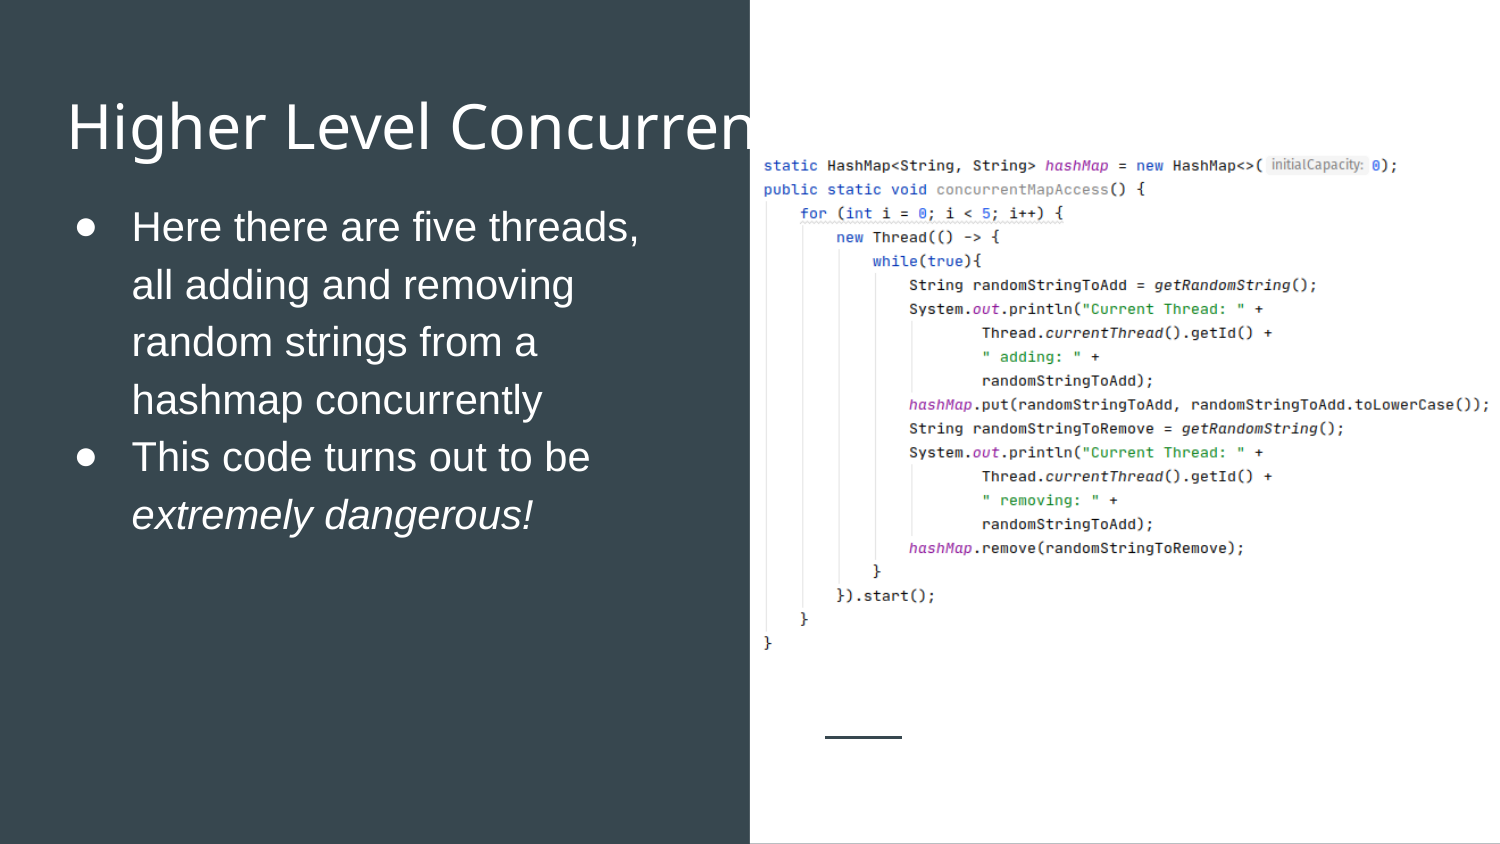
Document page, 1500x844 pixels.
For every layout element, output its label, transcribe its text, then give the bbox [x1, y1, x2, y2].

list Here there are five threads, all adding and removing random strings from a hashmap concurrently This code turns out to be extremely dangerous! [41, 177, 707, 739]
picture [749, 141, 1500, 659]
text_box Higher Level Concurrency [51, 71, 957, 178]
